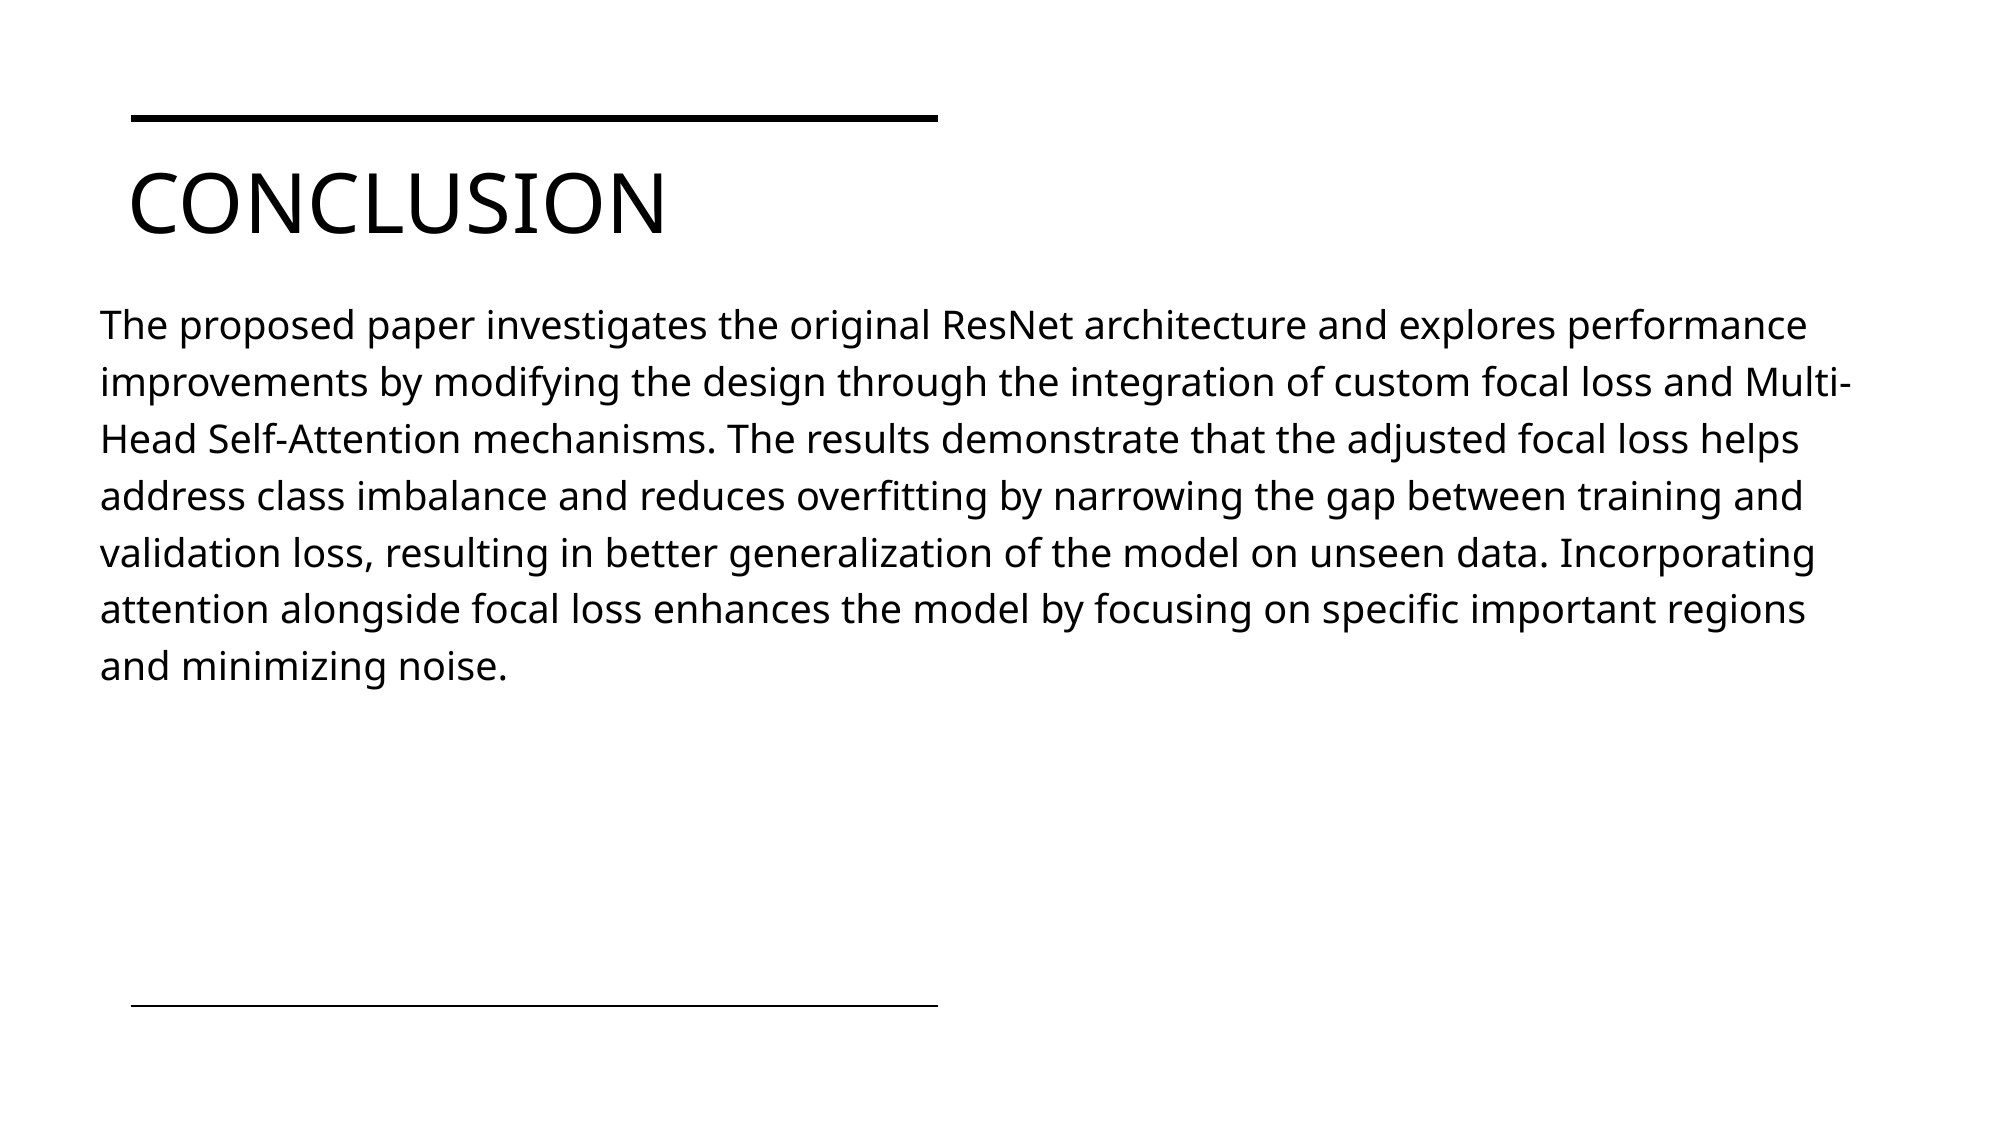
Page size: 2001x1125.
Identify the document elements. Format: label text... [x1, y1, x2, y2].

title Conclusion [112, 143, 1748, 283]
text_box The proposed paper investigates the original ResNet architecture and explores performance improvements by modifying the design through the integration of custom focal loss and Multi-Head Self-Attention mechanisms. The results demonstrate that the adjusted focal loss helps address class imbalance and reduces overfitting by narrowing the gap between training and validation loss, resulting in better generalization of the model on unseen data. Incorporating attention alongside focal loss enhances the model by focusing on specific important regions and minimizing noise. [85, 283, 1877, 998]
